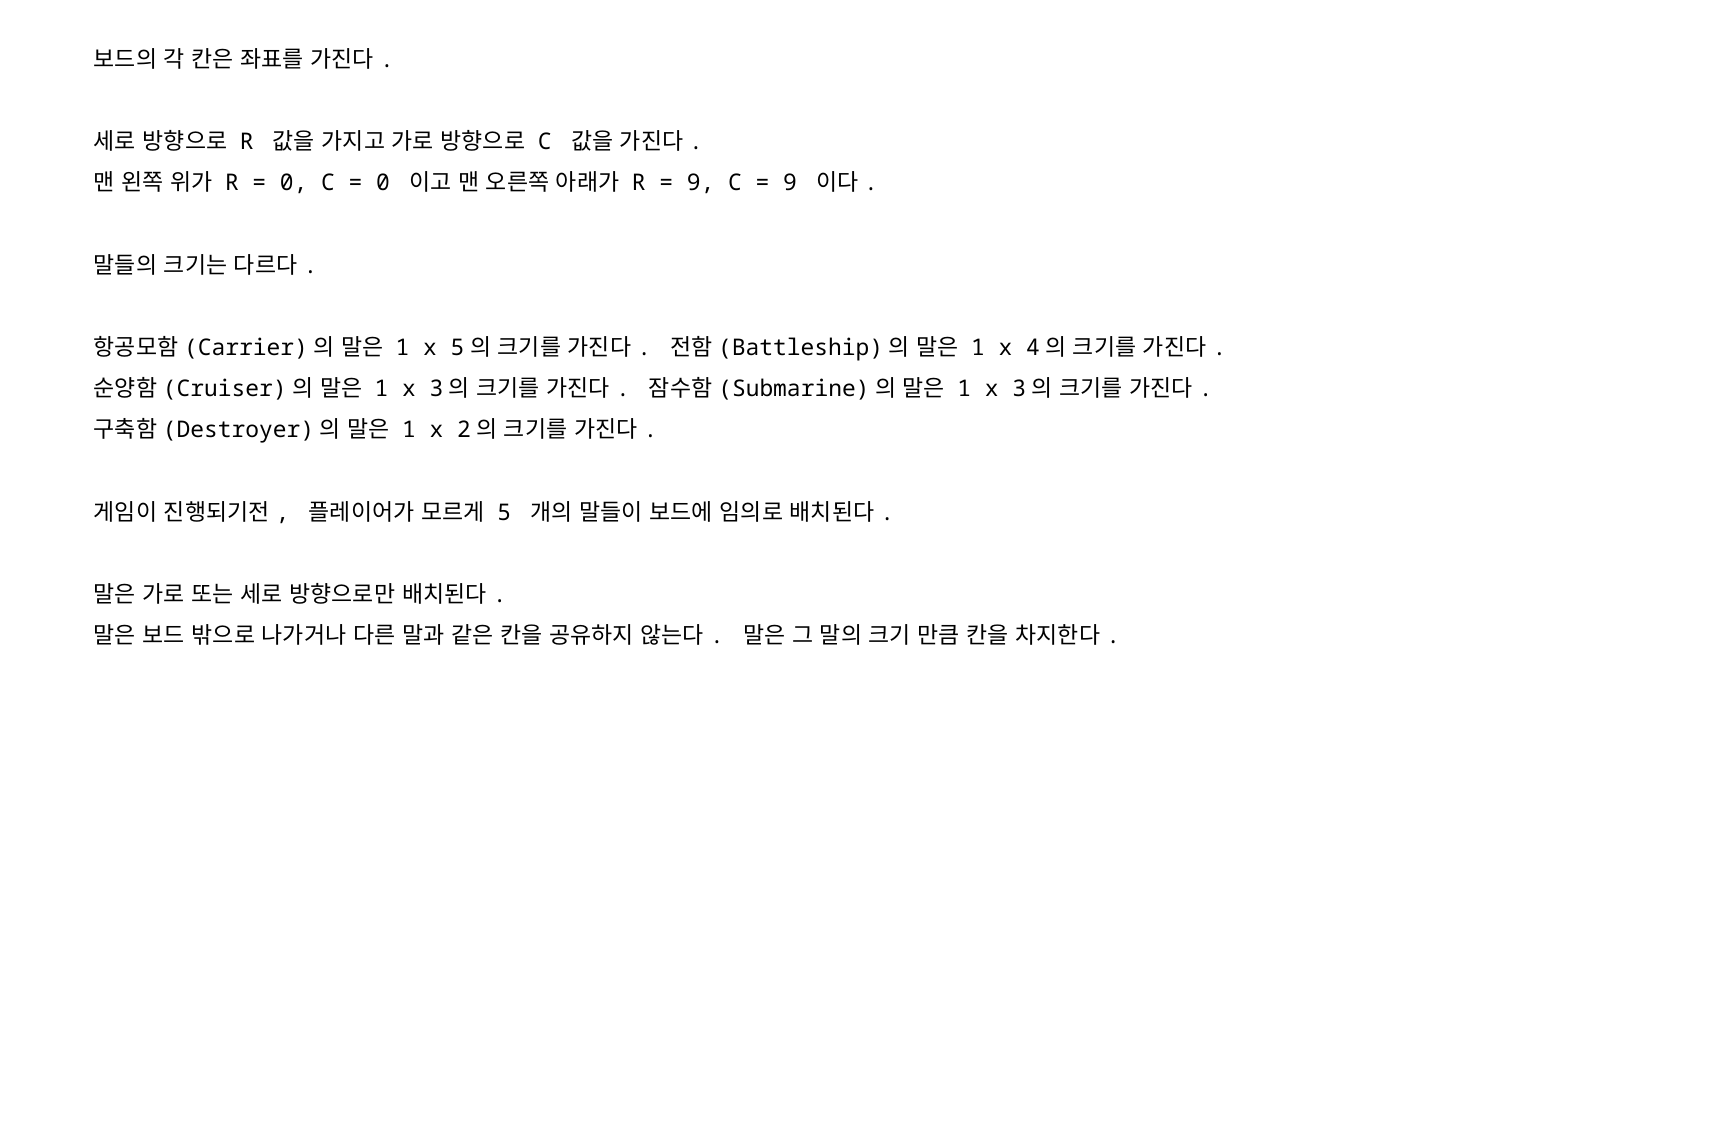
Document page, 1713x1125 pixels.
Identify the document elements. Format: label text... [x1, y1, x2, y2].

text_box 보드의 각 칸은 좌표를 가진다. 세로 방향으로 R 값을 가지고 가로 방향으로 C 값을 가진다. 맨 왼쪽 위가 R = 0, C = 0 이고 맨 오른쪽 아래가 R = 9, C = 9 이다. 말들의 크기는 다르다. 항공모함(Carrier)의 말은 1 x 5의 크기를 가진다. 전함(Battleship)의 말은 1 x 4의 크기를 가진다. 순양함(Cruiser)의 말은 1 x 3의 크기를 가진다. 잠수함(Submarine)의 말은 1 x 3의 크기를 가진다. 구축함(Destroyer)의 말은 1 x 2의 크기를 가진다. 게임이 진행되기전, 플레이어가 모르게 5 개의 말들이 보드에 임의로 배치된다. 말은 가로 또는 세로 방향으로만 배치된다. 말은 보드 밖으로 나가거나 다른 말과 같은 칸을 공유하지 않는다. 말은 그 말의 크기 만큼 칸을 차지한다. [78, 23, 1255, 656]
